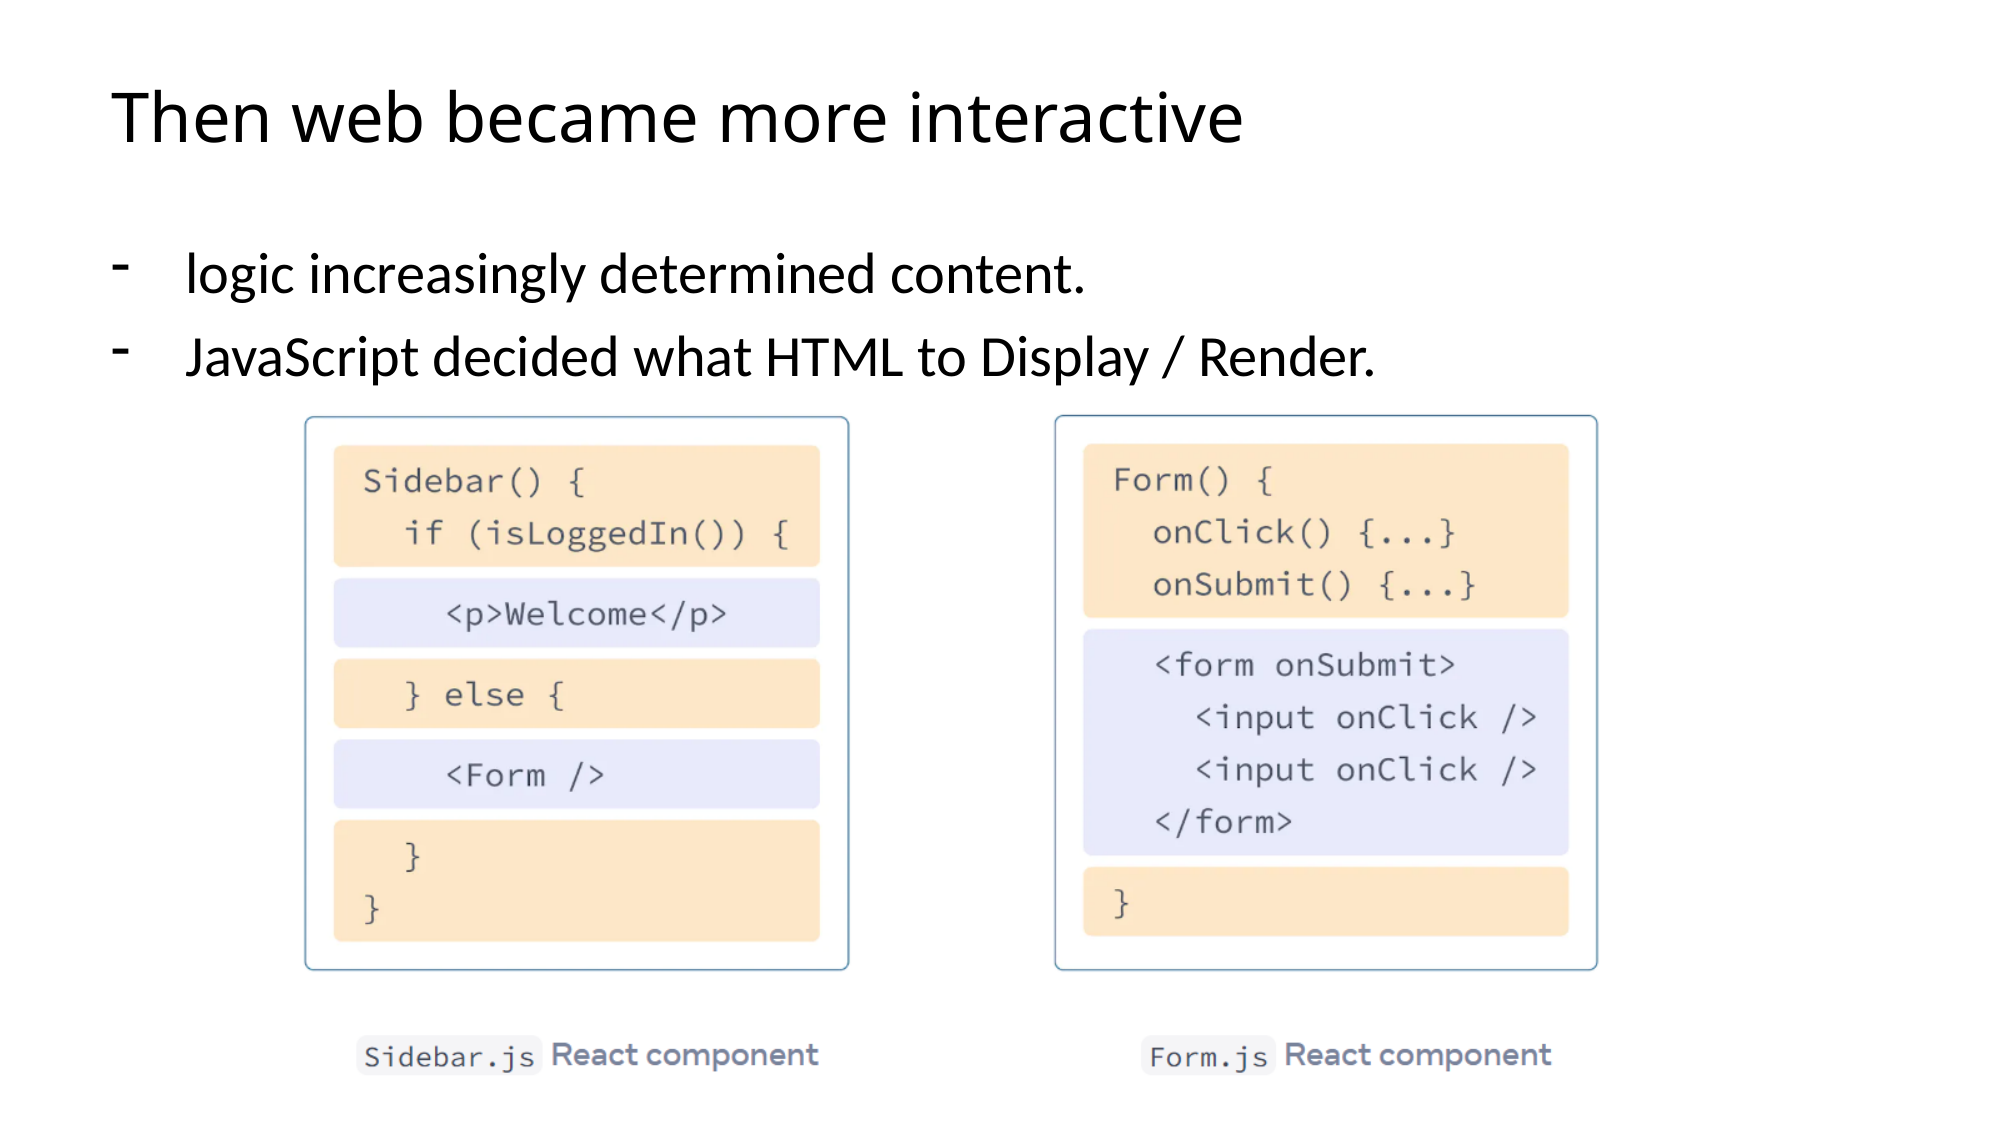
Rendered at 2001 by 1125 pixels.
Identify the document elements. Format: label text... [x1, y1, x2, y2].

title Then web became more interactive [96, 75, 1904, 165]
picture [294, 400, 1611, 1084]
list logic increasingly determined content. JavaScript decided what HTML to Display / Render. [95, 235, 1904, 622]
